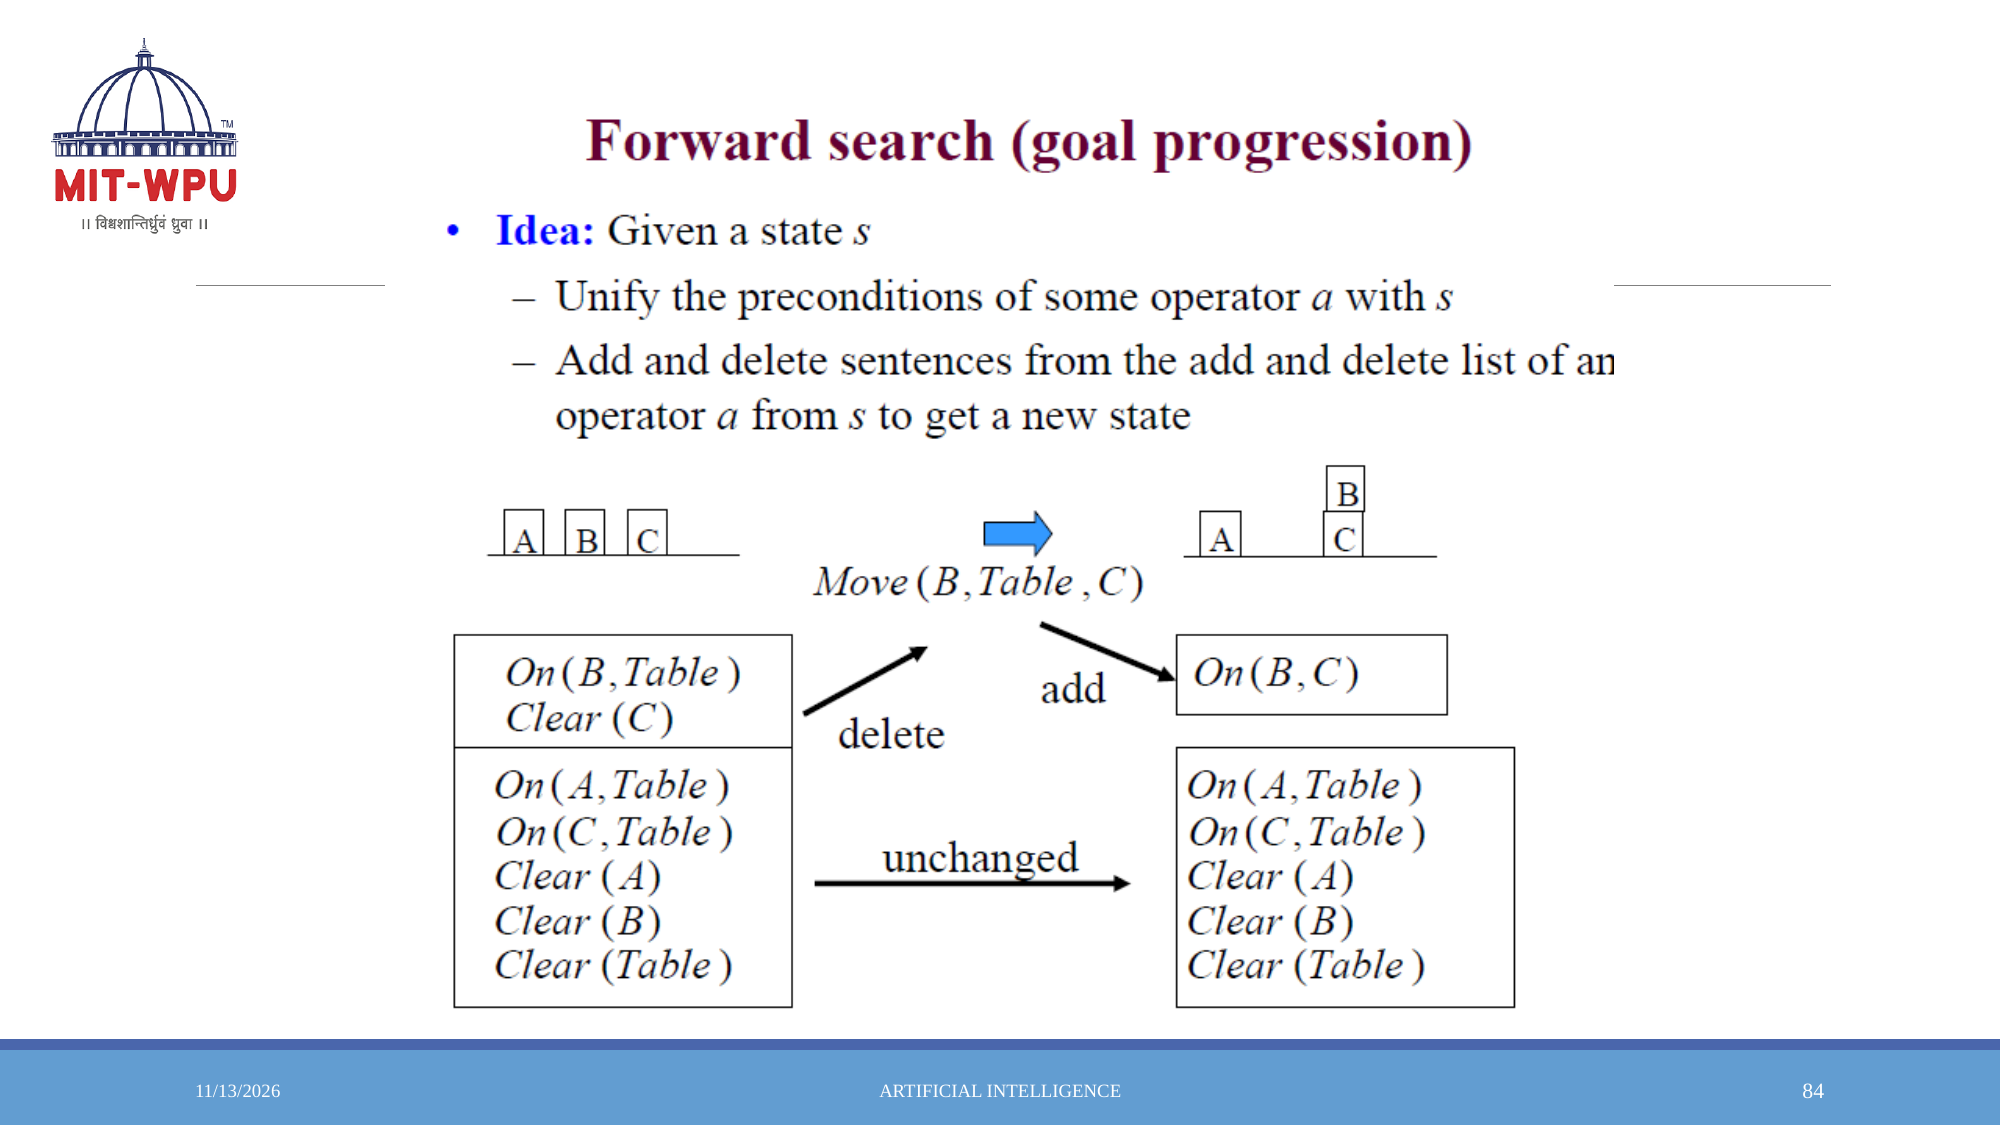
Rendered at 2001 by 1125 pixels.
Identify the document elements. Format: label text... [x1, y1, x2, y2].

slide_number 84 [1624, 1059, 1840, 1120]
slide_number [180, 1059, 586, 1120]
picture [385, 111, 1615, 1013]
picture [51, 37, 261, 236]
footer Artificial Intelligence [604, 1059, 1396, 1120]
